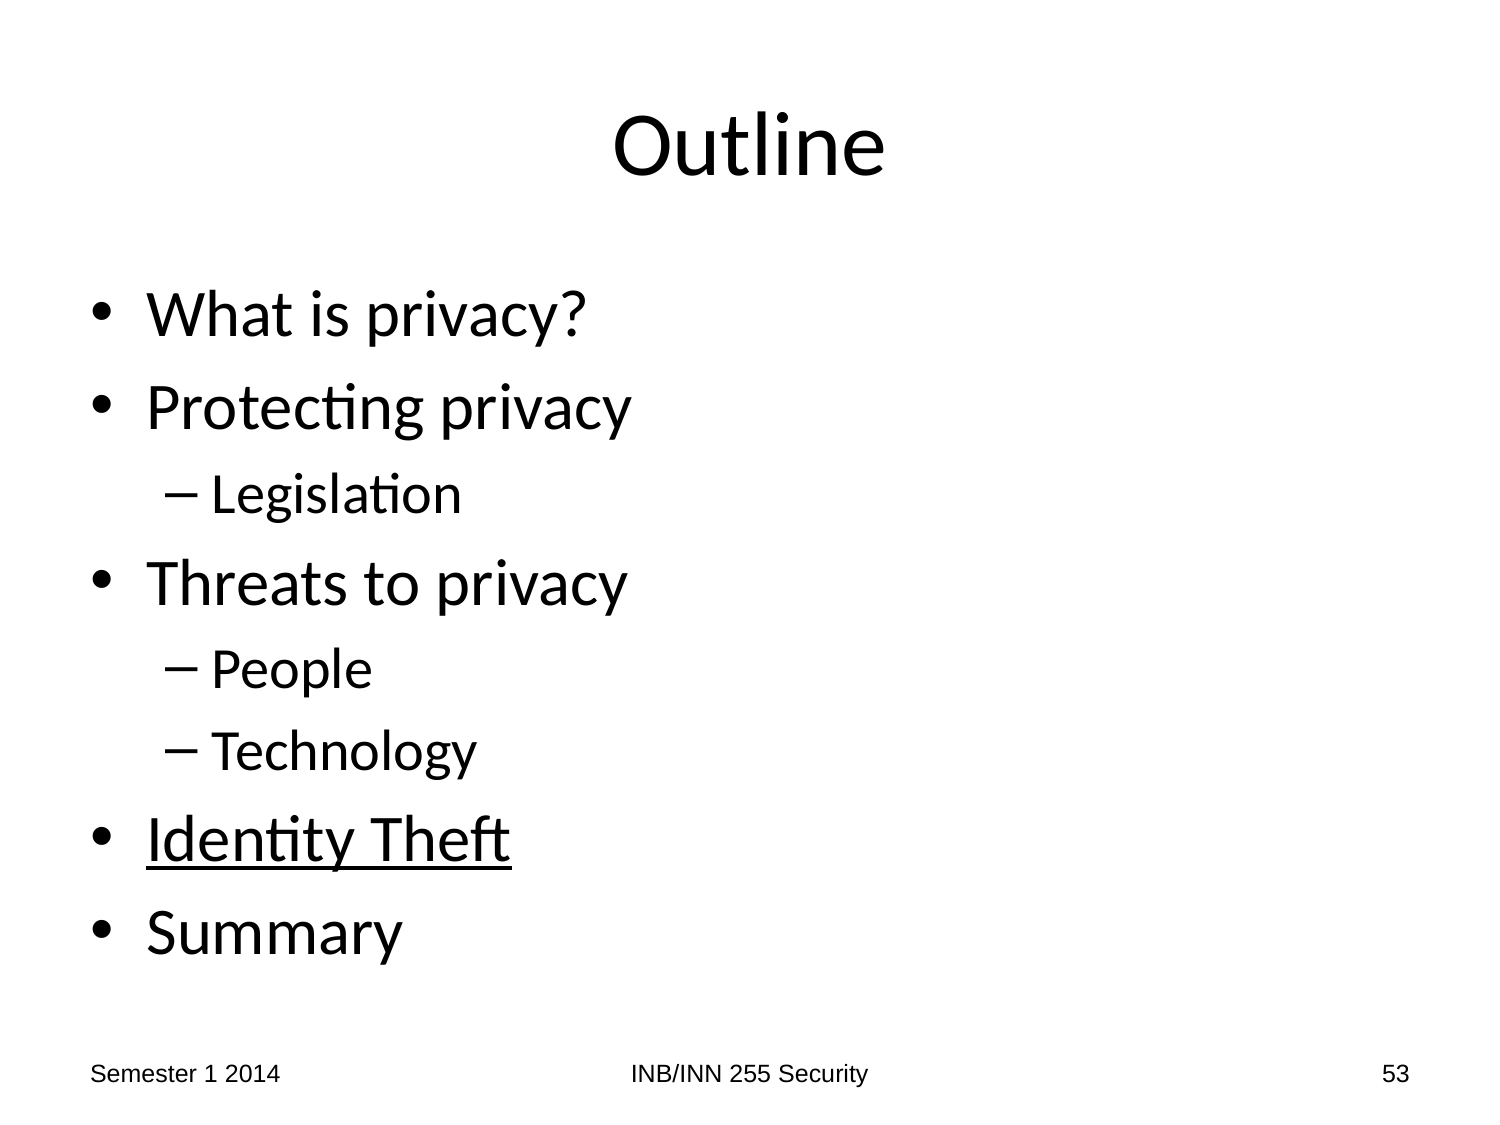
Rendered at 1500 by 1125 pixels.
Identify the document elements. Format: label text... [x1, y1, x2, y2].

slide_number Semester 1 2014 [75, 1042, 425, 1103]
footer INB/INN 255 Security [512, 1042, 988, 1103]
slide_number 53 [1074, 1042, 1425, 1103]
title Outline [74, 44, 1426, 233]
list What is privacy? Protecting privacy Legislation Threats to privacy People Technology Identity Theft Summary [74, 262, 1426, 1006]
